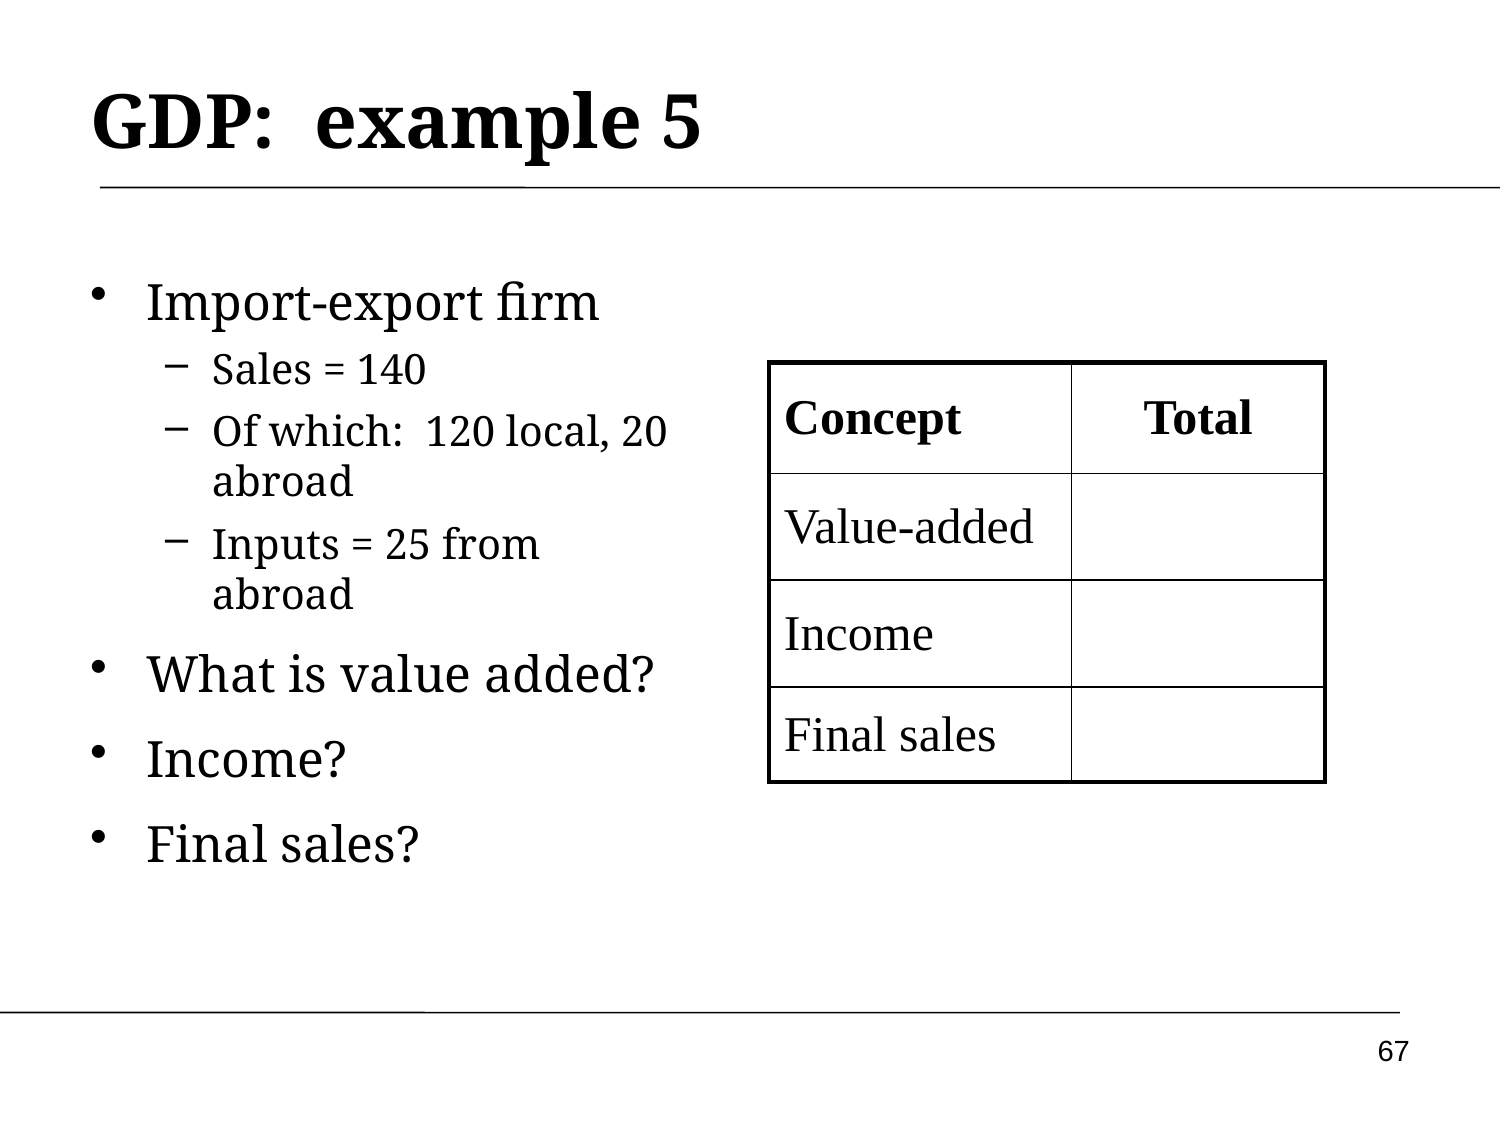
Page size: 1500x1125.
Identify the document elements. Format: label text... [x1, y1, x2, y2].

table_cell Value-added [771, 474, 1071, 579]
table_header Total [1072, 365, 1323, 473]
title GDP: example 5 [74, 49, 1426, 188]
table_header Concept [771, 365, 1071, 473]
table_cell [1072, 474, 1323, 579]
list Import-export firm Sales = 140 Of which: 120 local, 20 abroad Inputs = 25 from abroad What is value added? Income? Final sales? [74, 262, 688, 1006]
slide_number 67 [1074, 1024, 1426, 1103]
table_cell [1072, 688, 1323, 780]
table_cell Income [771, 581, 1071, 686]
table_cell Final sales [771, 688, 1071, 780]
table_cell [1072, 581, 1323, 686]
